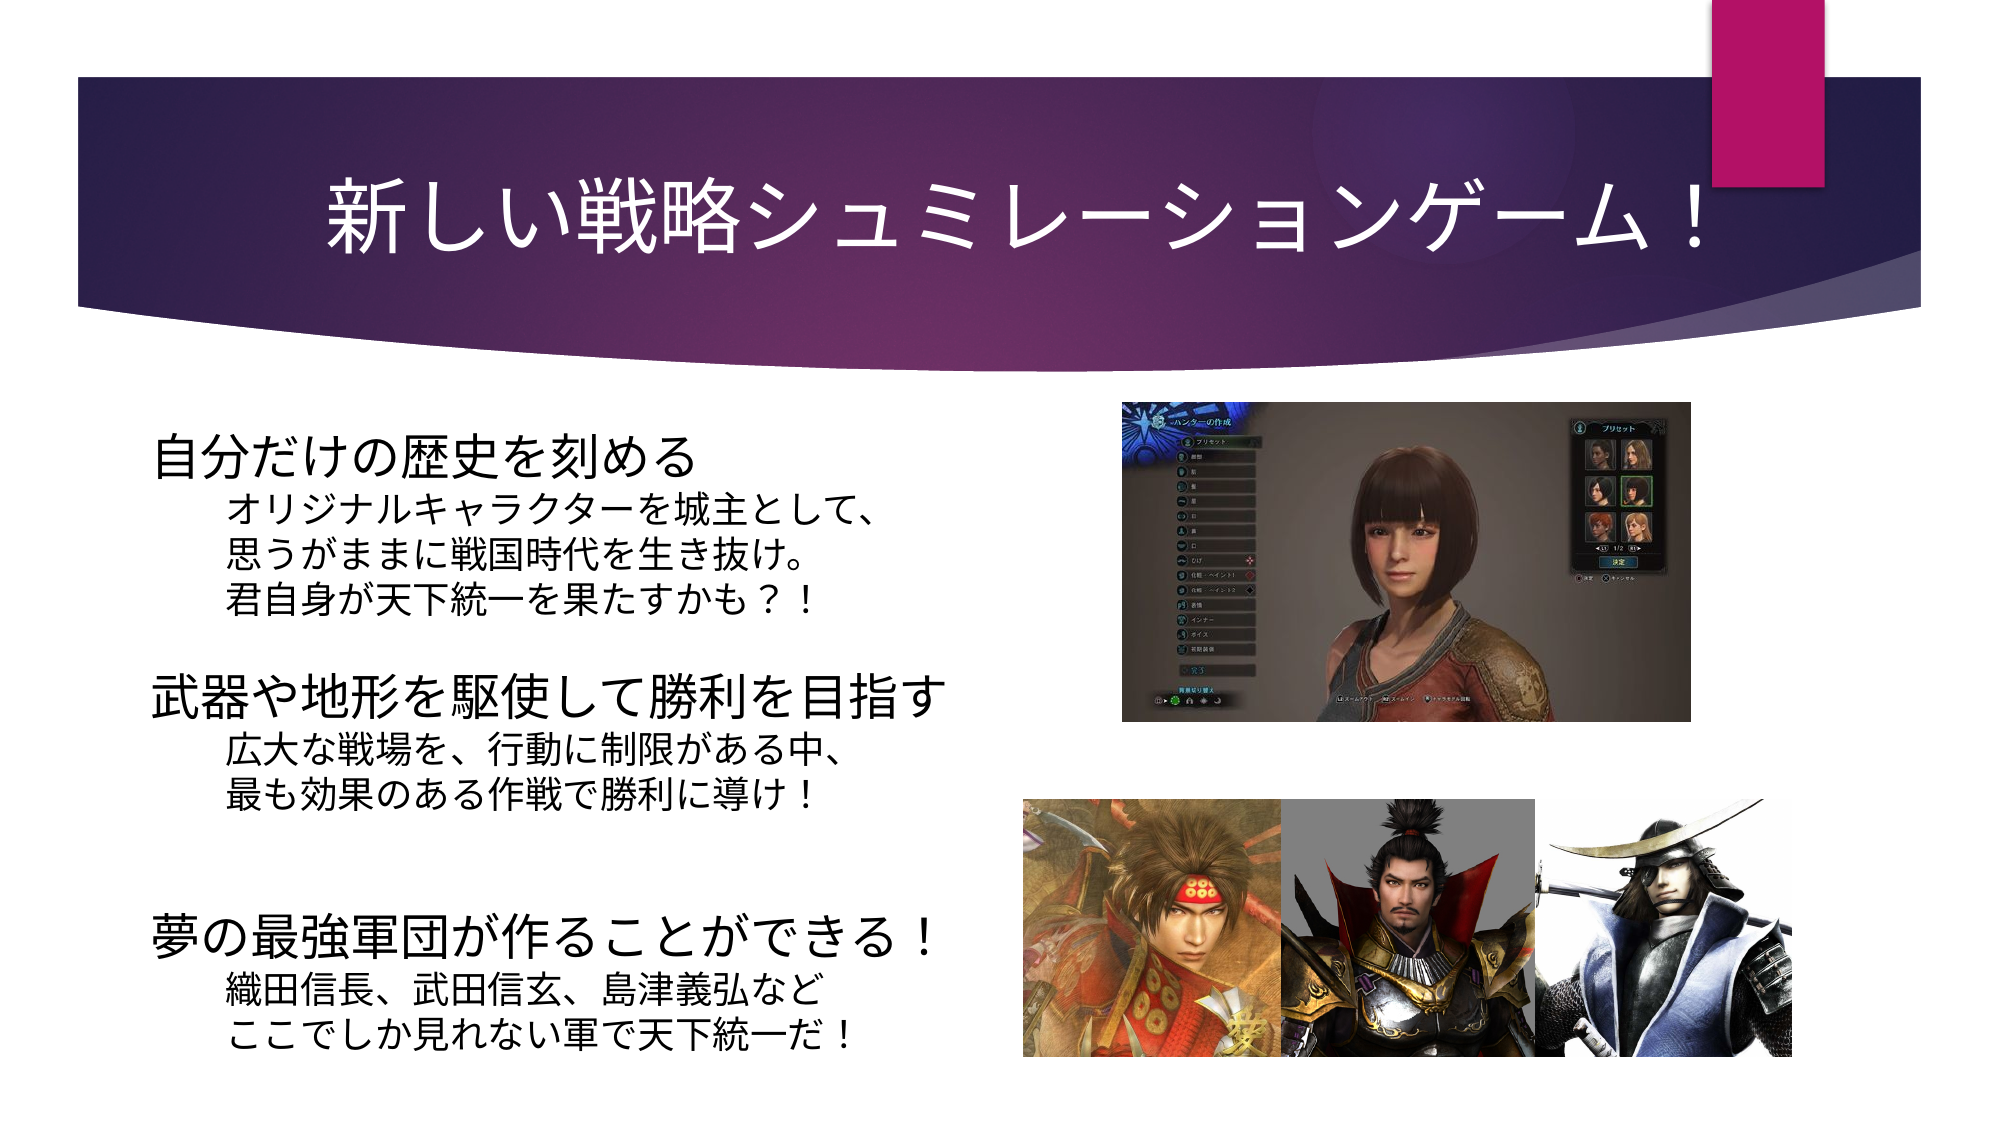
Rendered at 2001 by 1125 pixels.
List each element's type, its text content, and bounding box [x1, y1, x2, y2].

title [205, 38, 1875, 189]
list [1122, 402, 1691, 723]
text_box 新しい戦略シュミレーションゲーム！ [267, 156, 1795, 272]
text_box 自分だけの歴史を刻める オリジナルキャラクターを城主として、 思うがままに戦国時代を生き抜け。 君自身が天下統一を果たすかも？！ 武器や地形を駆使して勝利を目指す 広大な戦場を、行動に制限がある中、 最も効果のある作戦で勝利に導け！ 夢の最強軍団が作ることができる！ 織田信長、武田信玄、島津義弘など ここでしか見れない軍で天下統一だ！ [135, 418, 980, 1063]
picture [1023, 799, 1793, 1058]
